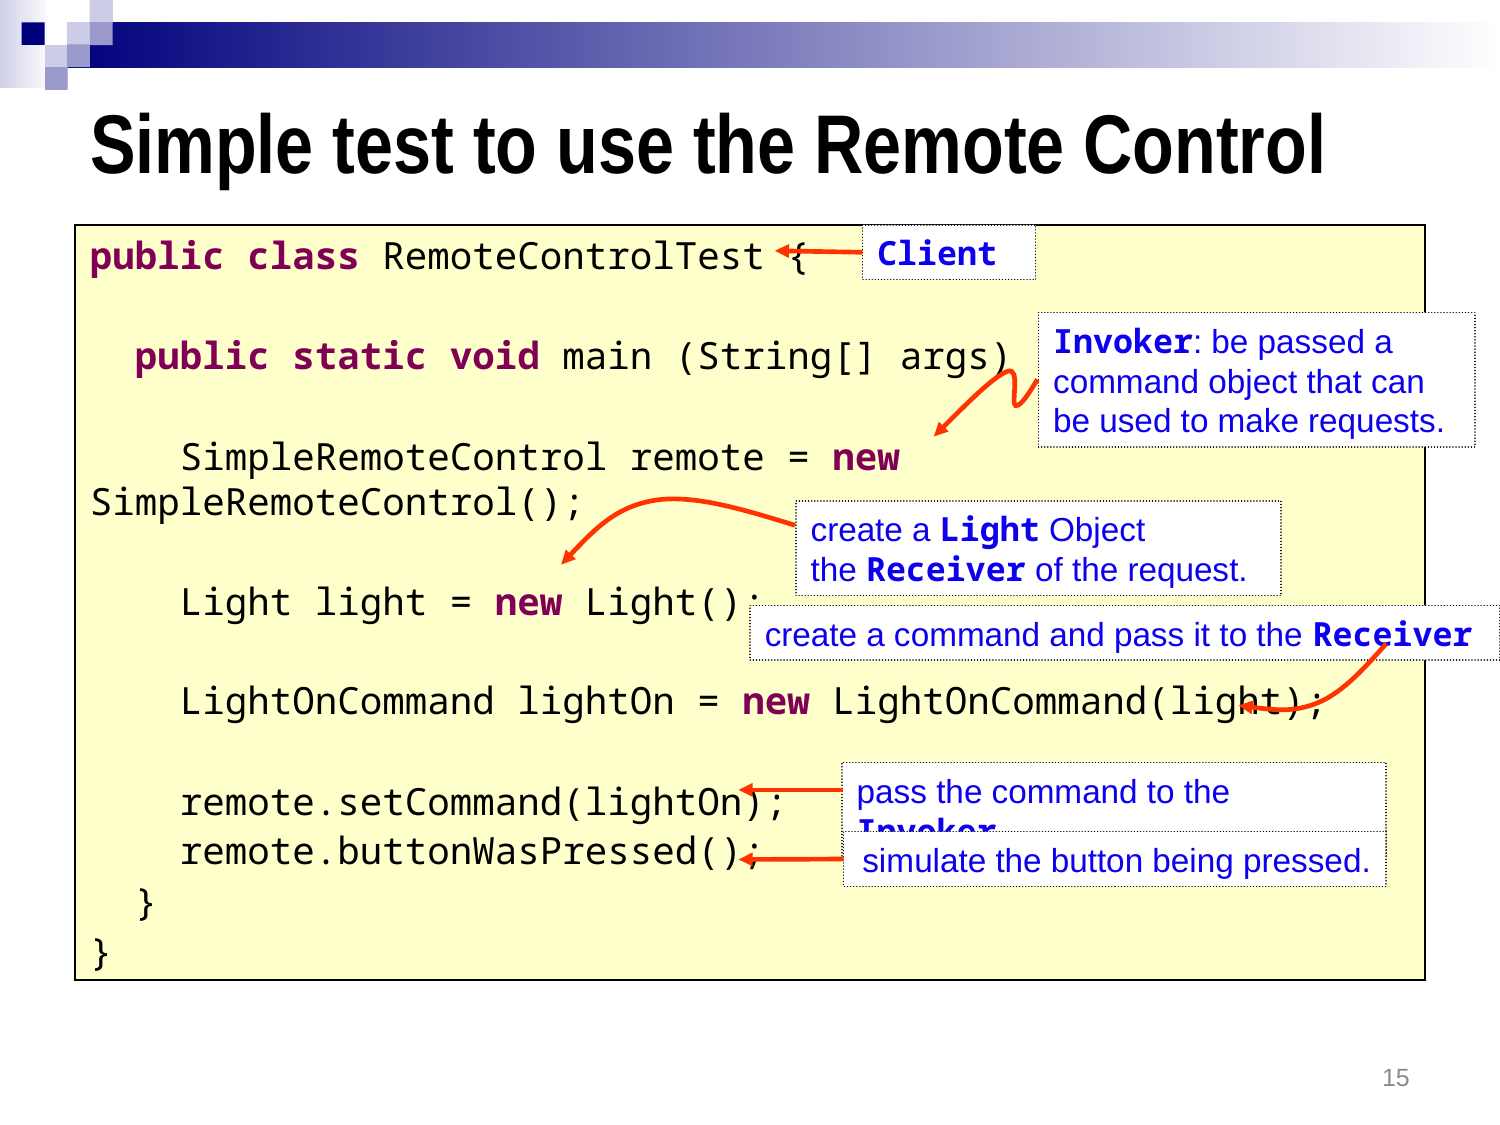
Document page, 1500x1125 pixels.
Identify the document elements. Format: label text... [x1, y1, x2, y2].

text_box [749, 605, 1500, 710]
slide_number 15 [1074, 1050, 1425, 1103]
text_box public class RemoteControlTest { public static void main (String[] args) { SimpleRemoteControl remote = new SimpleRemoteControl(); Light light = new Light(); LightOnCommand lightOn = new LightOnCommand(light); remote.setCommand(lightOn); remote.buttonWasPressed(); } } [74, 224, 1425, 980]
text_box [774, 224, 1036, 281]
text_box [560, 498, 1282, 598]
title Simple test to use the Remote Control [75, 67, 1425, 213]
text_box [738, 762, 1387, 819]
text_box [738, 831, 1387, 888]
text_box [933, 312, 1476, 449]
